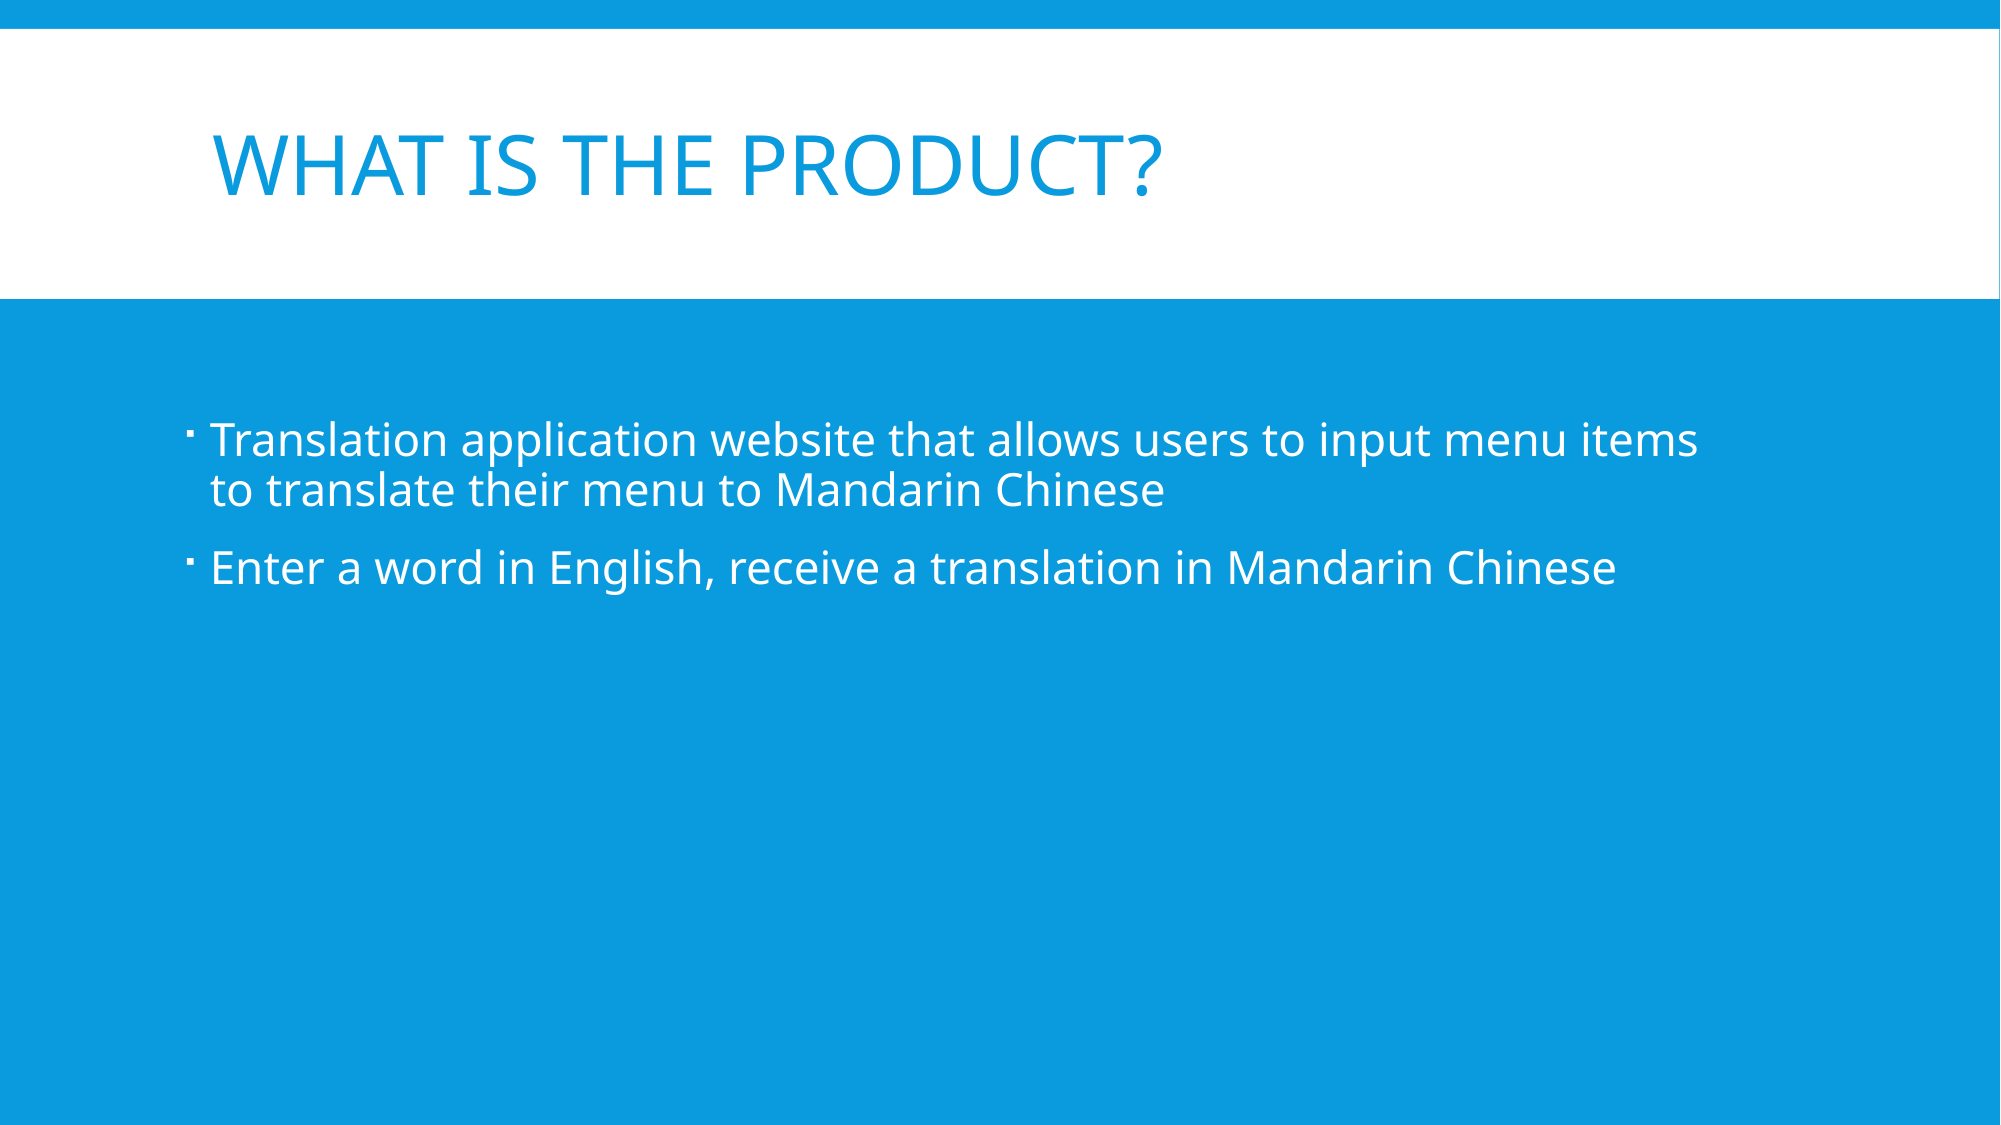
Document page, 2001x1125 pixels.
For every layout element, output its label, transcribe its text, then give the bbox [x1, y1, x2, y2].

title What is the product? [197, 46, 1803, 295]
list Translation application website that allows users to input menu items to translate their menu to Mandarin Chinese Enter a word in English, receive a translation in Mandarin Chinese [164, 409, 1770, 1100]
